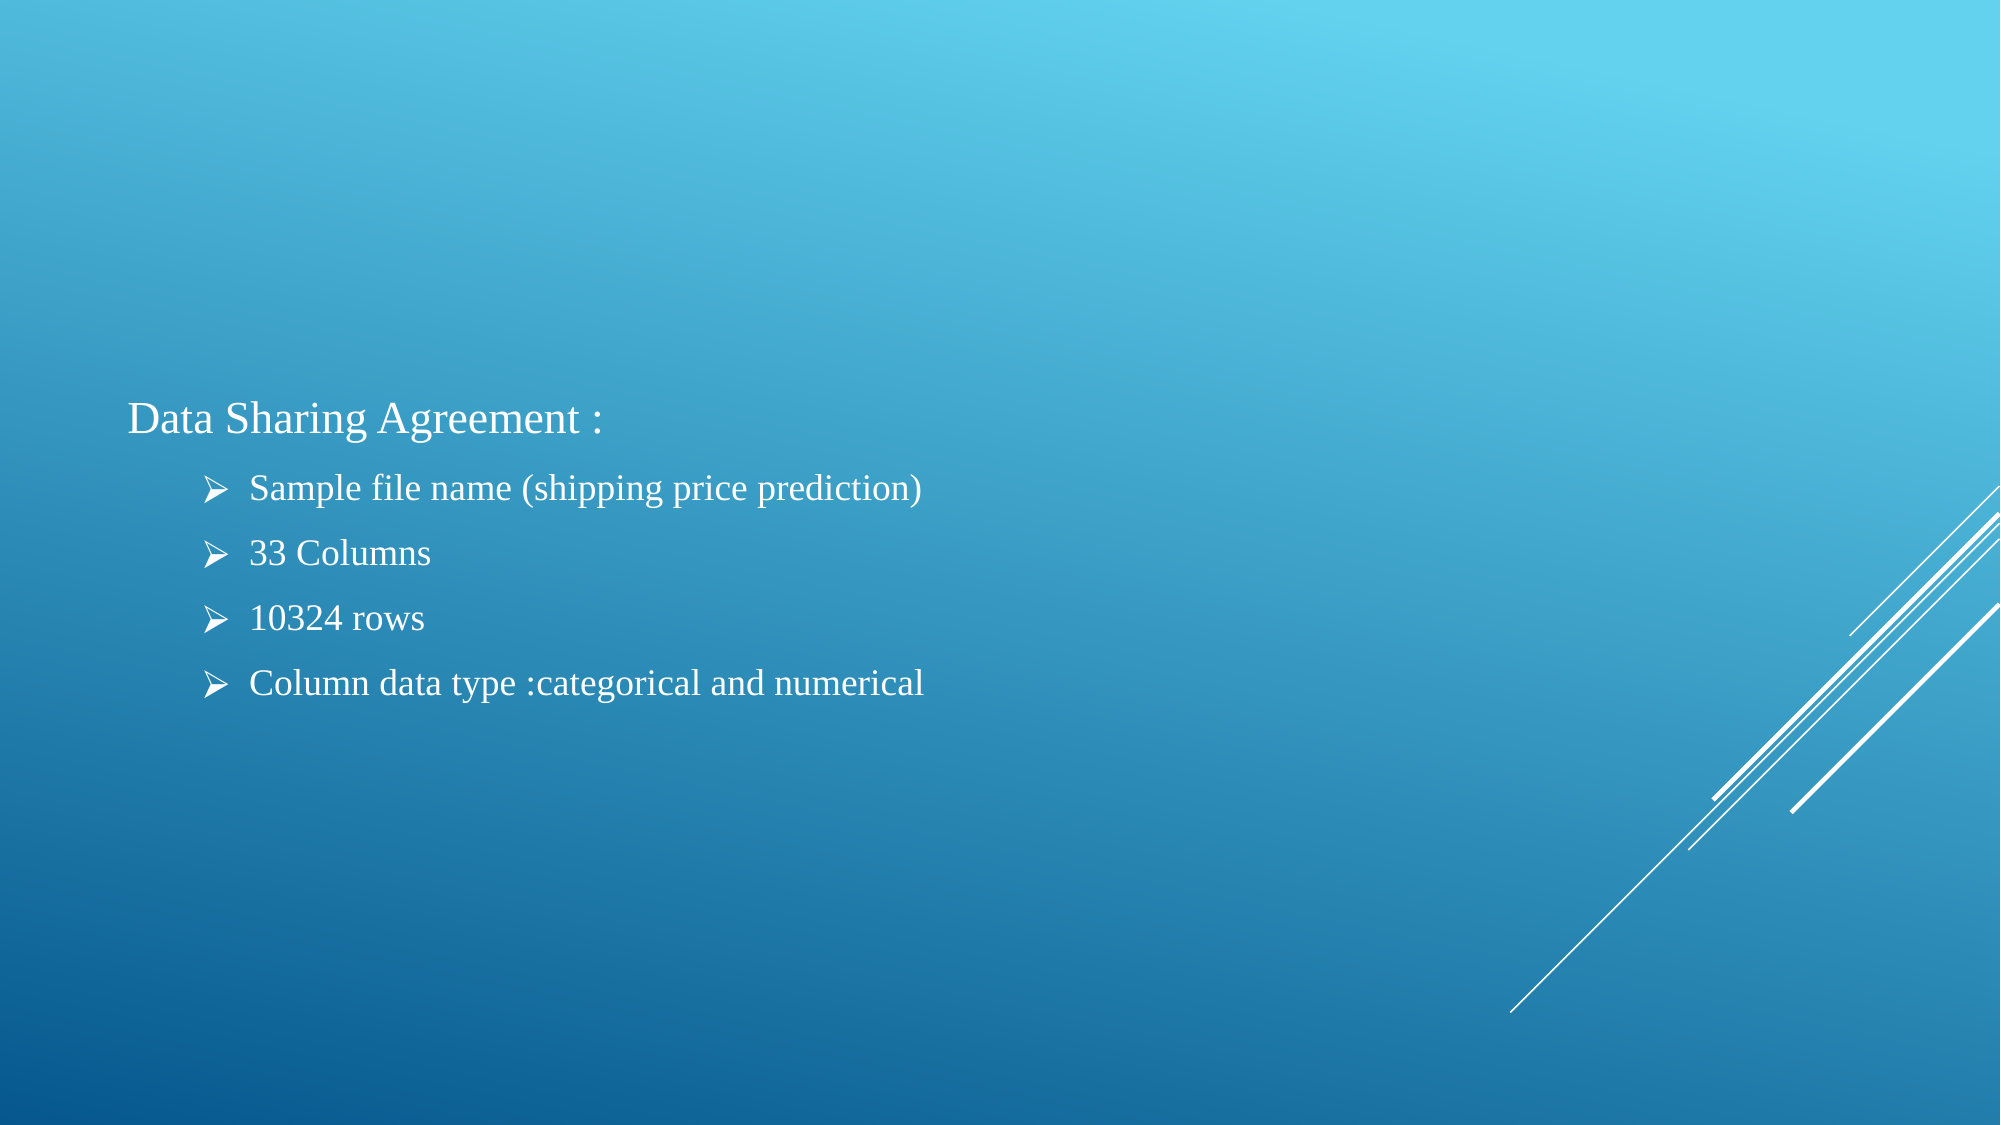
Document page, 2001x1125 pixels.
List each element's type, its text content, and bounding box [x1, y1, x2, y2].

list Data Sharing Agreement : Sample file name (shipping price prediction) 33 Columns 10324 rows Column data type :categorical and numerical [112, 112, 1513, 1050]
